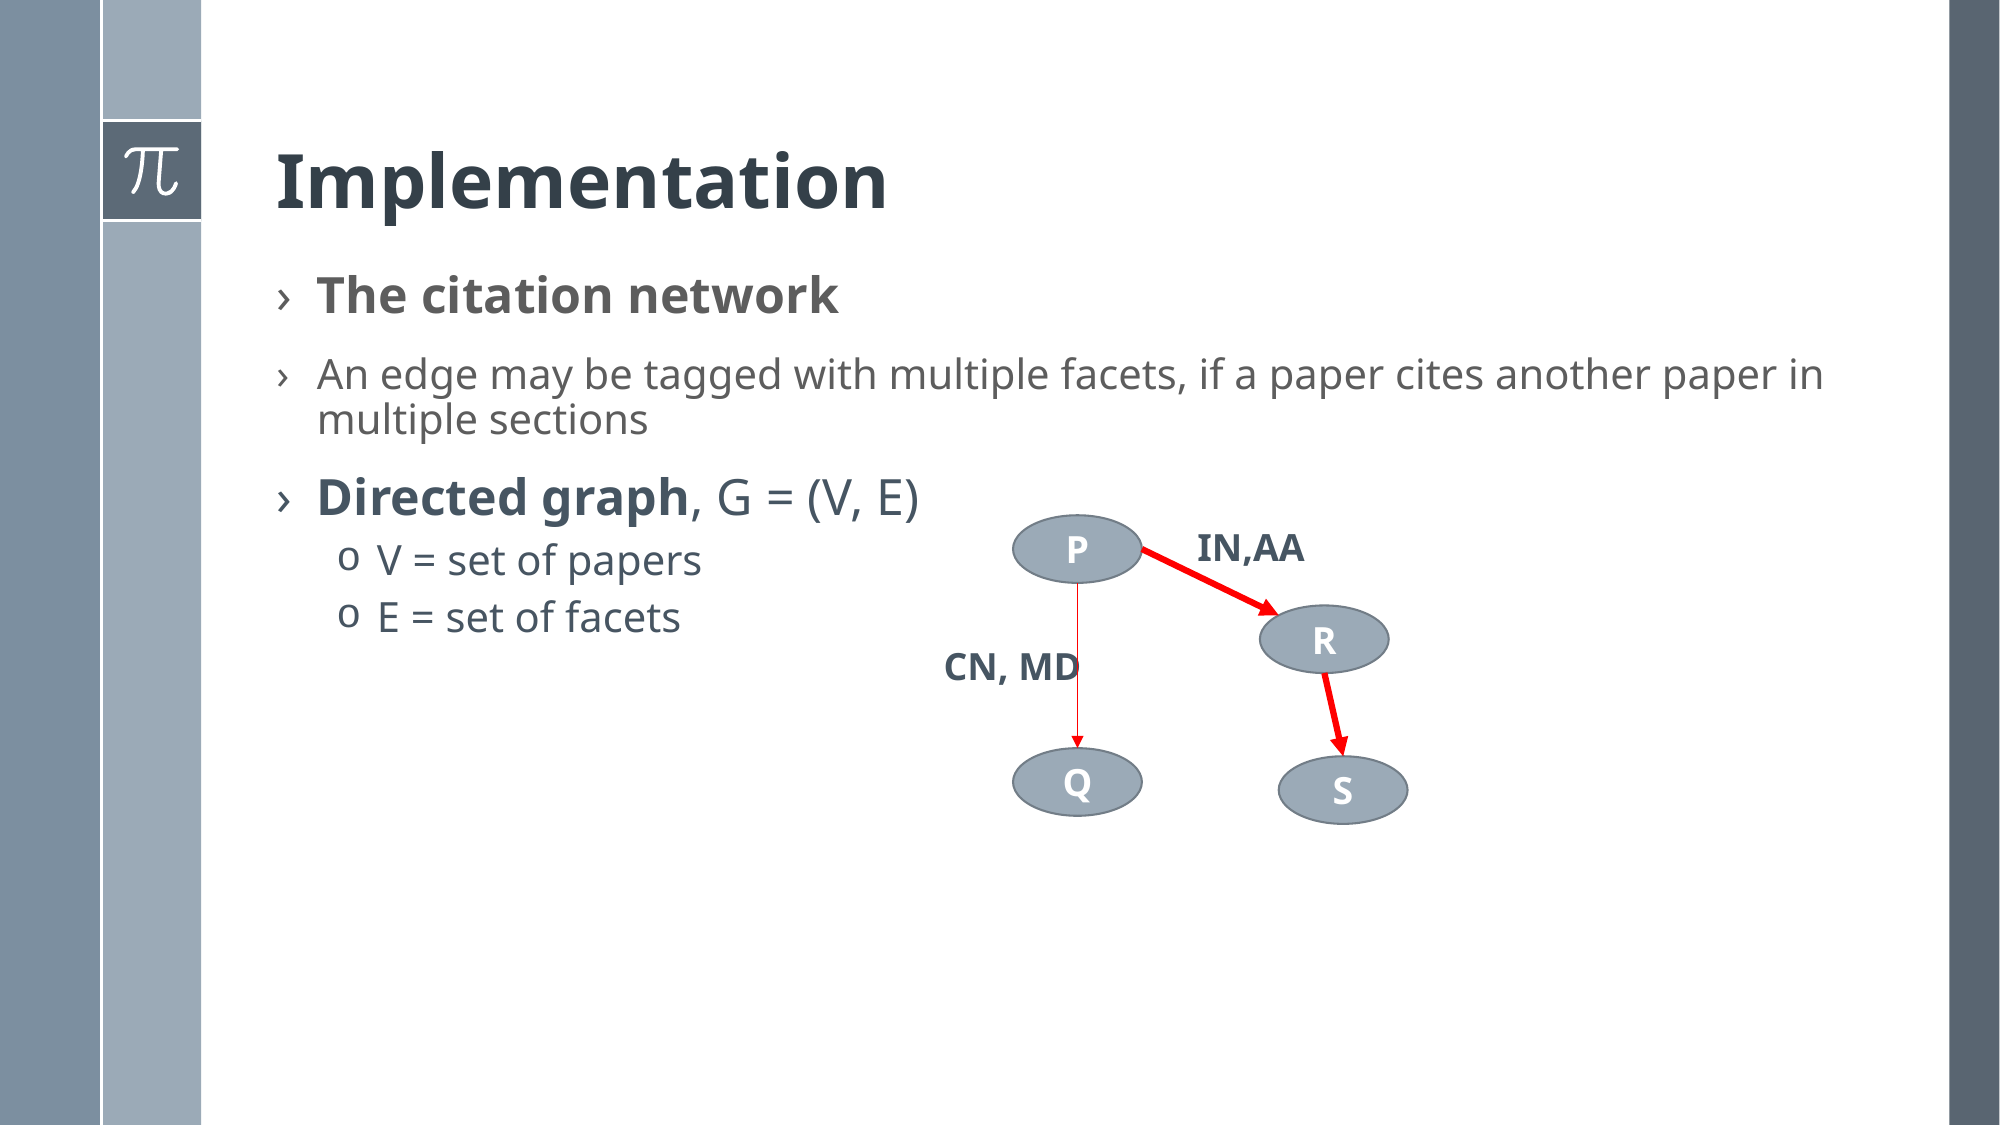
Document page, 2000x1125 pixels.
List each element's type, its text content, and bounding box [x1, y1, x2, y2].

title Implementation [261, 29, 1867, 233]
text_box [928, 515, 1408, 824]
list The citation network An edge may be tagged with multiple facets, if a paper cites another paper in multiple sections Directed graph, G = (V, E) V = set of papers E = set of facets [261, 262, 1867, 1013]
